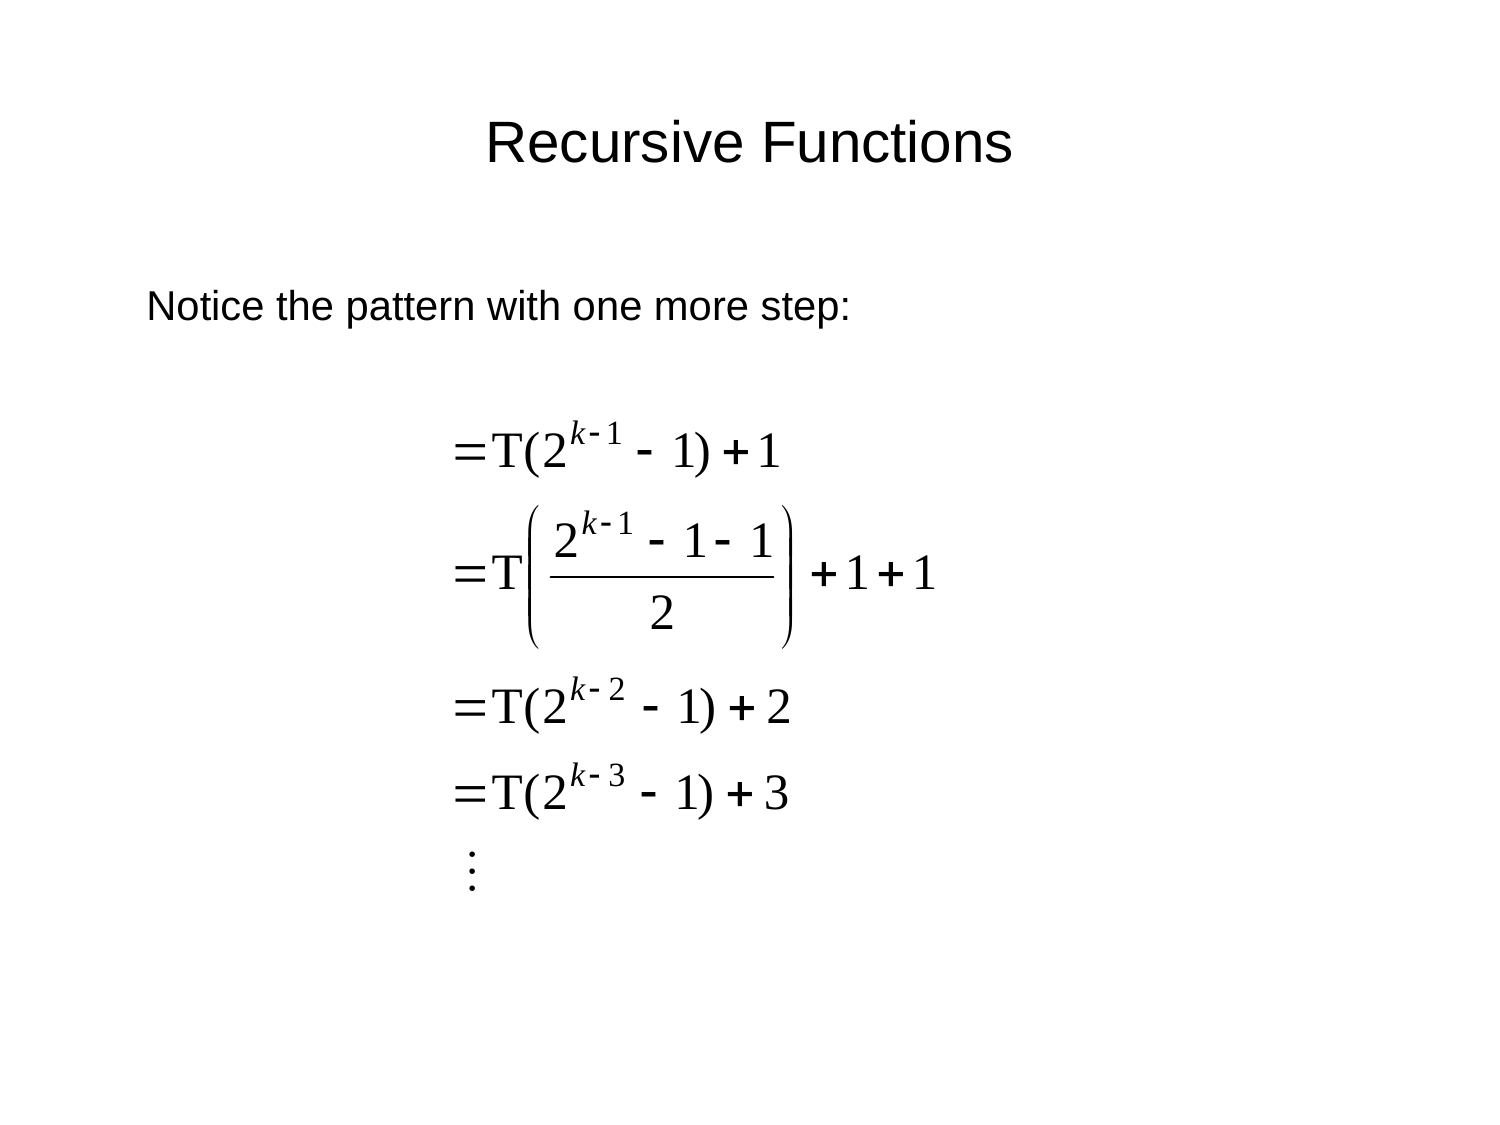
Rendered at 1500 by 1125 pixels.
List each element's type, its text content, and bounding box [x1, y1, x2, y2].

list Notice the pattern with one more step: [74, 262, 1426, 1006]
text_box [442, 408, 941, 898]
title Recursive Functions [74, 44, 1426, 233]
